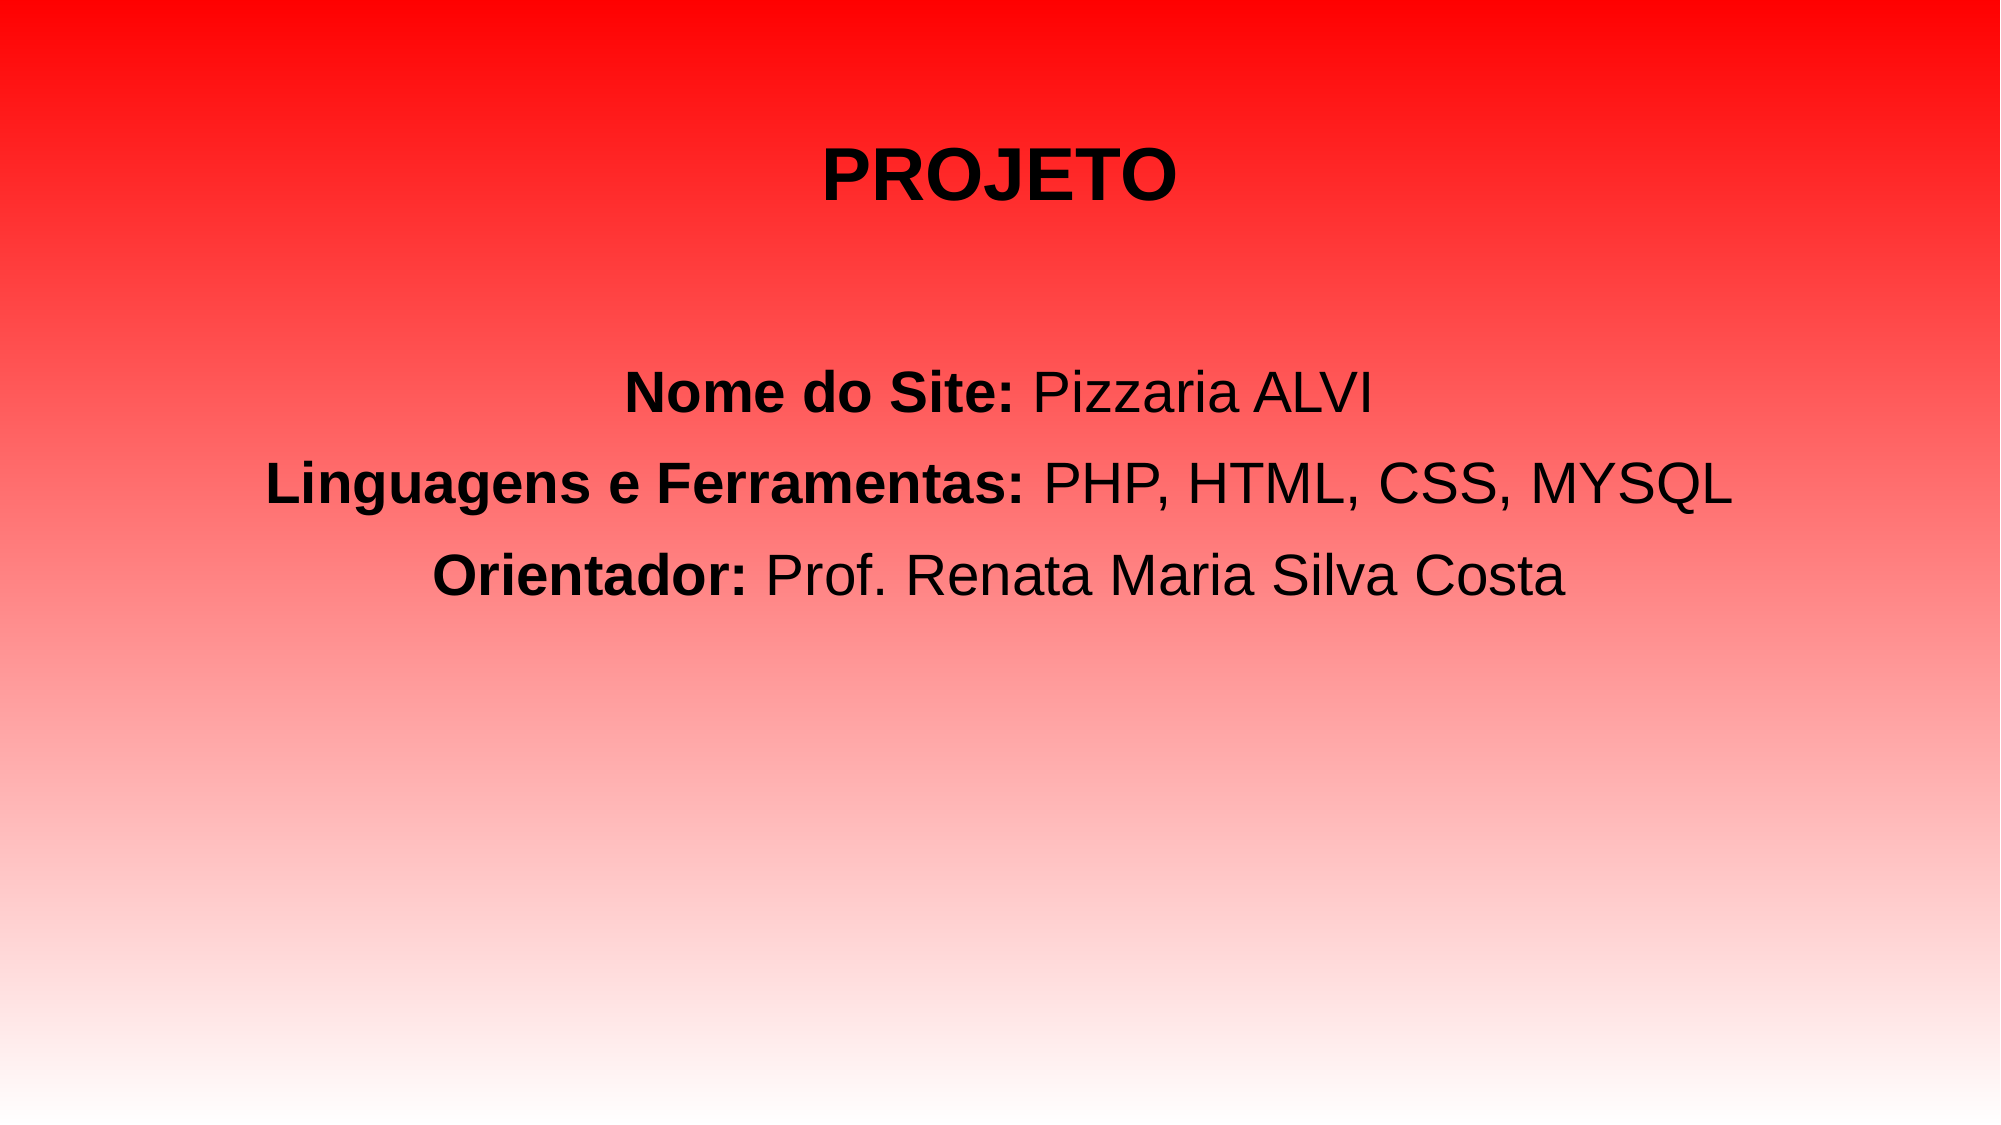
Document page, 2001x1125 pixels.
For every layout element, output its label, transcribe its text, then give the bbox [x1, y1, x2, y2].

text_box Nome do Site: Pizzaria ALVI Linguagens e Ferramentas: PHP, HTML, CSS, MYSQL Orientador: Prof. Renata Maria Silva Costa [0, 341, 2000, 615]
text_box PROJETO [806, 118, 1194, 223]
